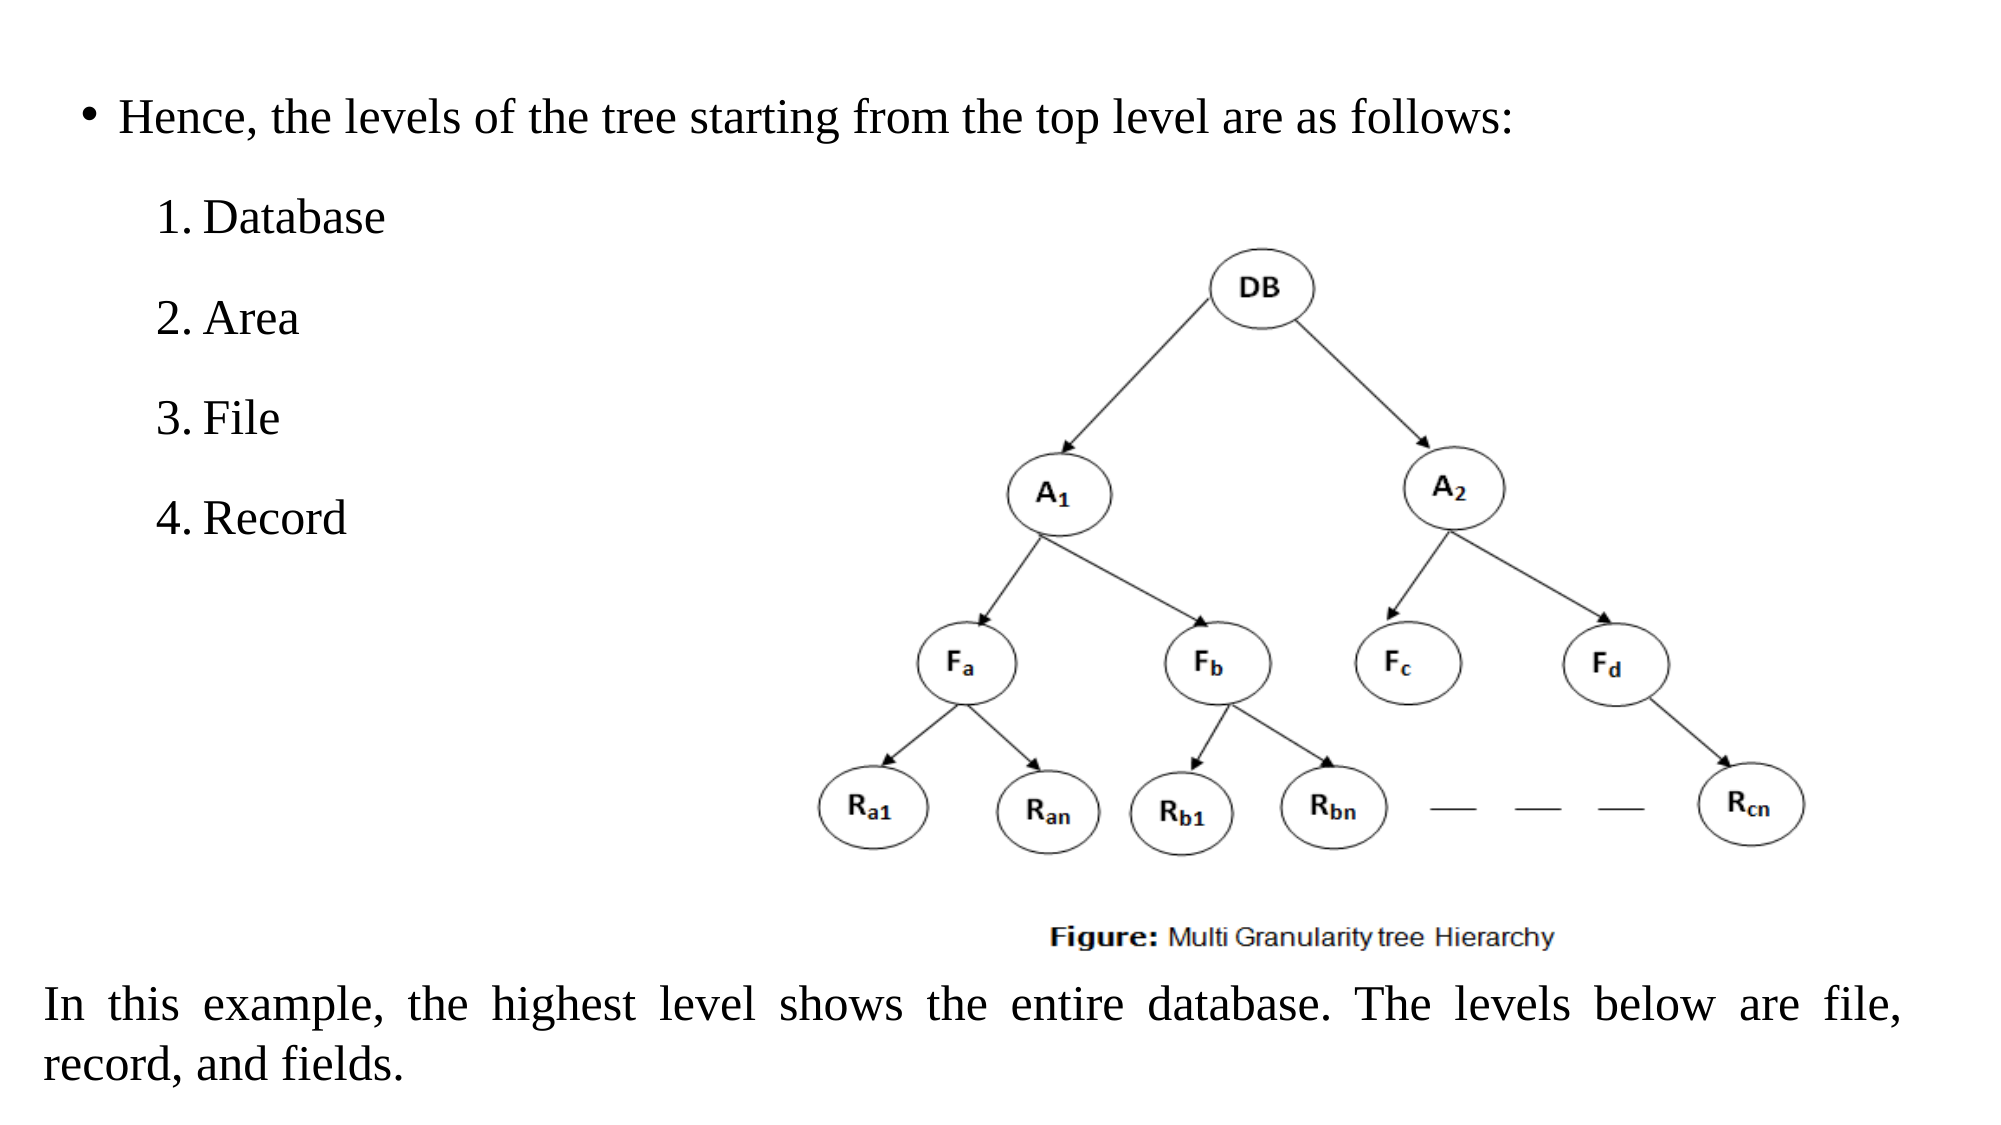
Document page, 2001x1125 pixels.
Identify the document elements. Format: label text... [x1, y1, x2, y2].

picture [788, 235, 1820, 1012]
text_box In this example, the highest level shows the entire database. The levels below are file, record, and fields. [28, 962, 1920, 1098]
list Hence, the levels of the tree starting from the top level are as follows: Database Area File Record [65, 45, 1914, 962]
